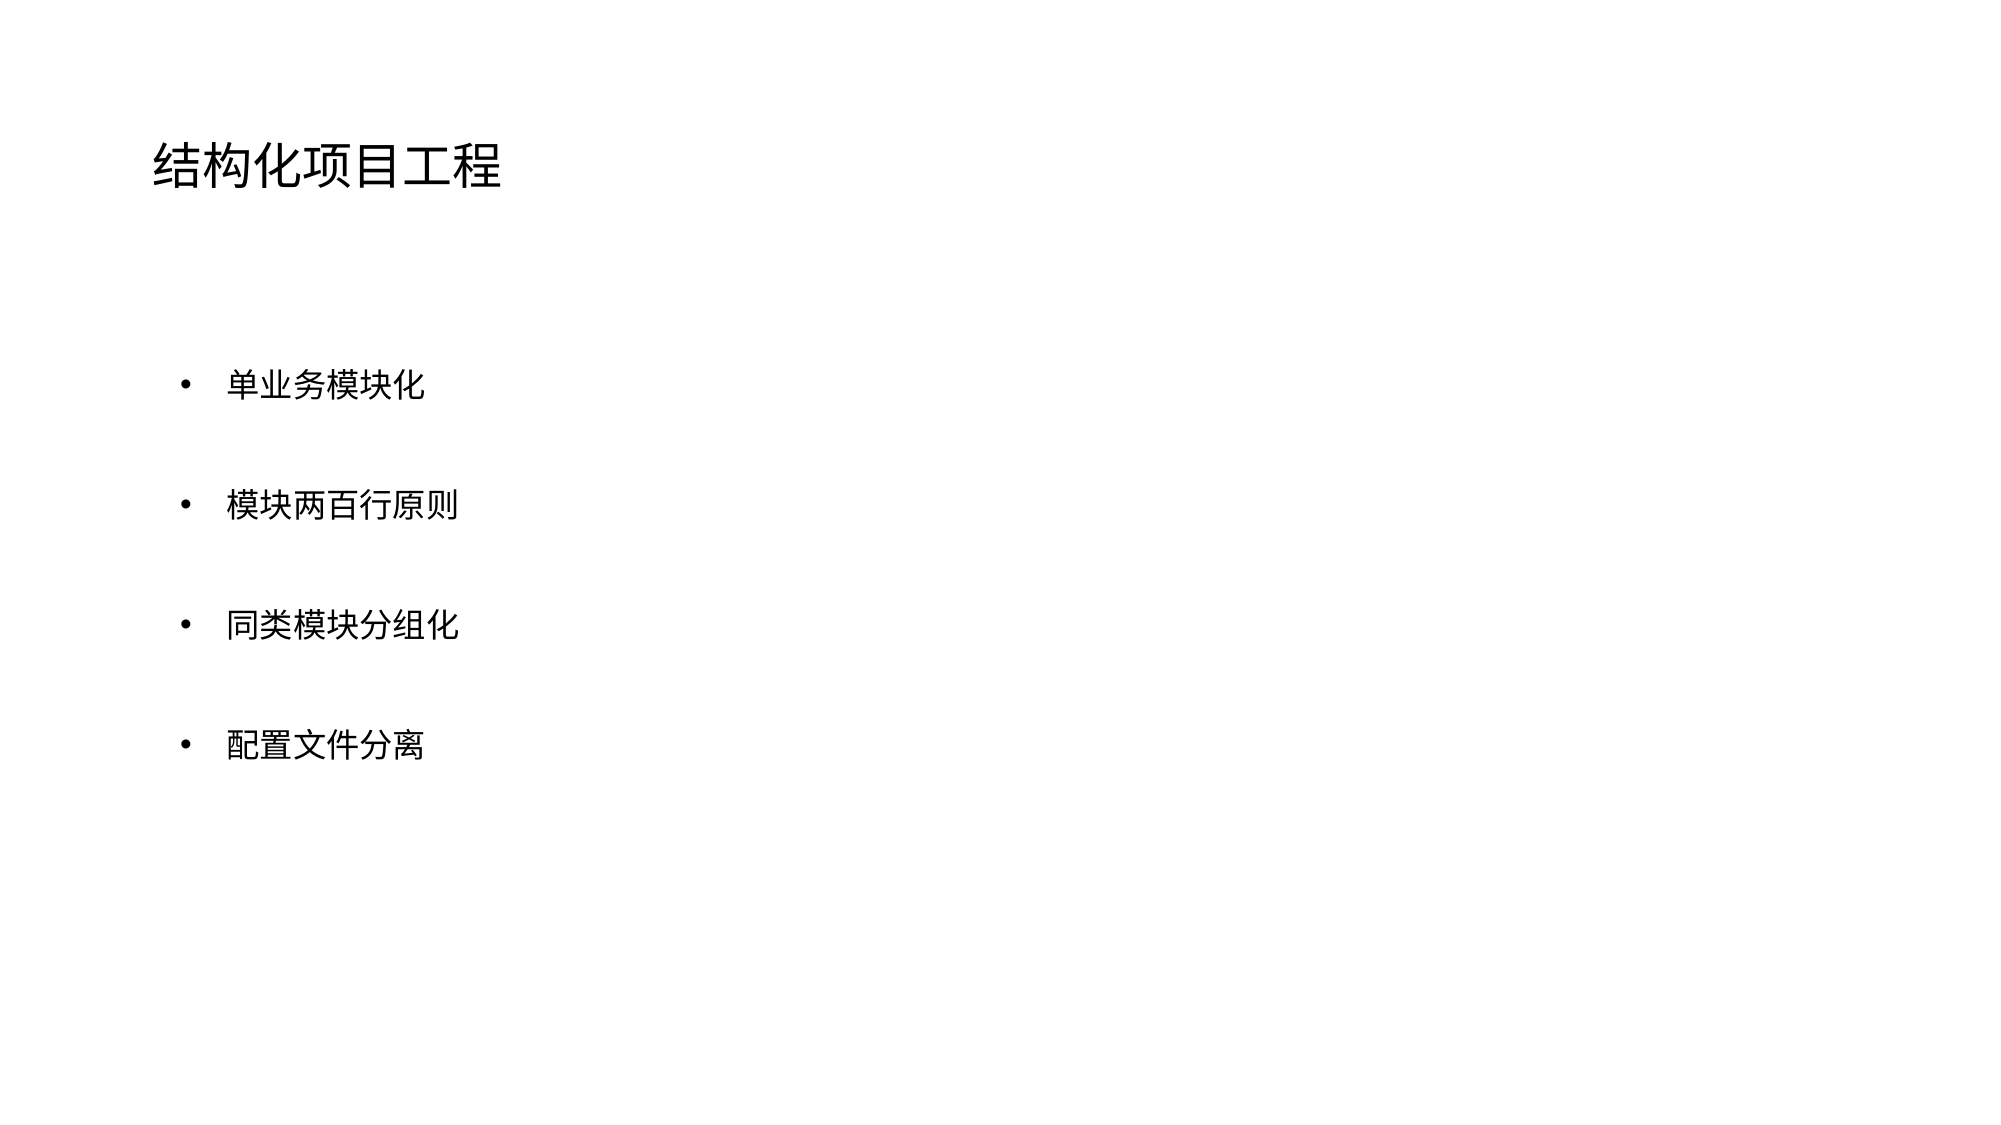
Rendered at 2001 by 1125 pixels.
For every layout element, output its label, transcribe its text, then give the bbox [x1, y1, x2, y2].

title 结构化项目工程 [137, 59, 1863, 278]
text_box 单业务模块化 模块两百行原则 同类模块分组化 配置文件分离 [165, 278, 1669, 772]
